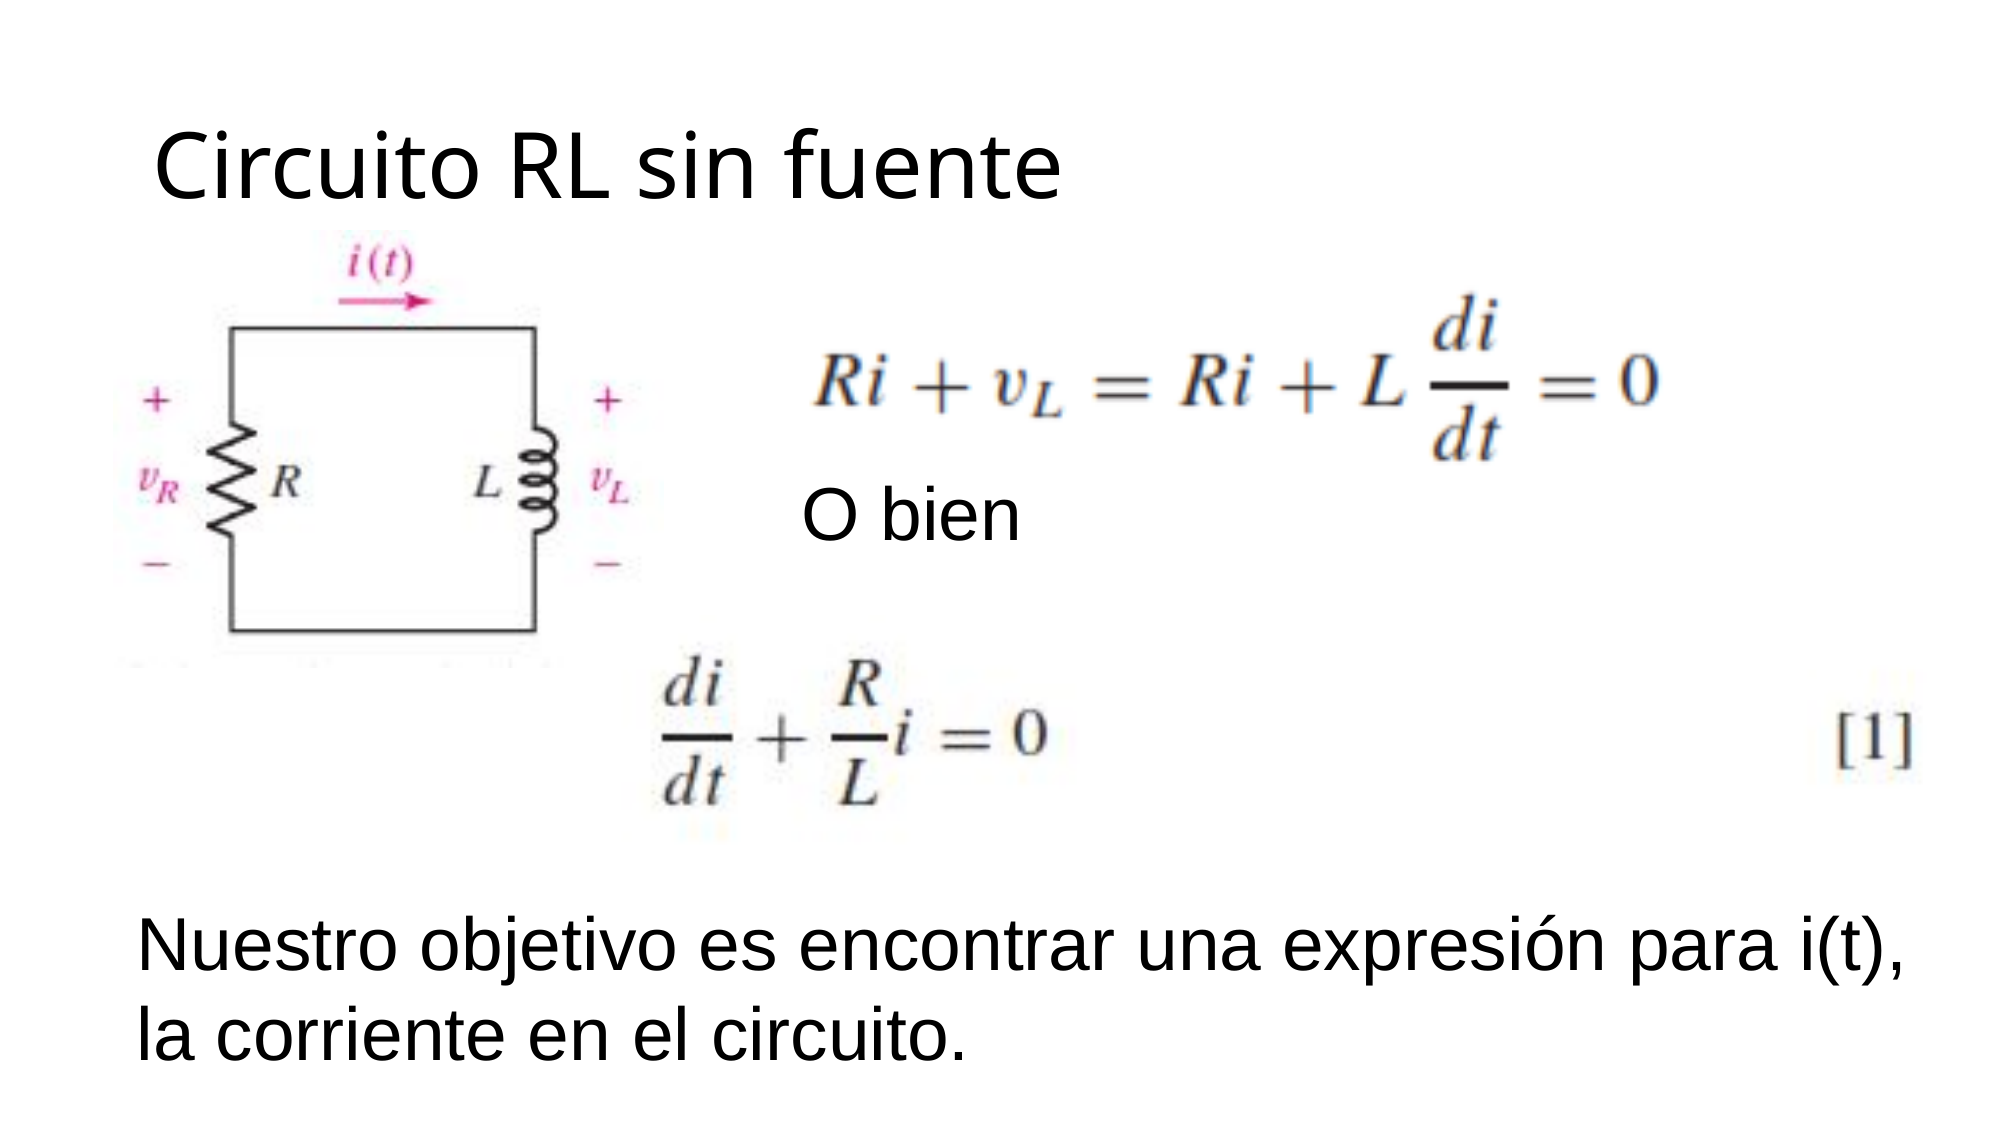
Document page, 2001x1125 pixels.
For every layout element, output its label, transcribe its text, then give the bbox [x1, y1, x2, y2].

picture [808, 277, 1718, 517]
text_box O bien [786, 458, 1038, 563]
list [113, 230, 664, 668]
title Circuito RL sin fuente [137, 59, 1863, 278]
text_box Nuestro objetivo es encontrar una expresión para i(t), la corriente en el circuito. [121, 888, 1945, 1084]
picture [568, 615, 1958, 852]
